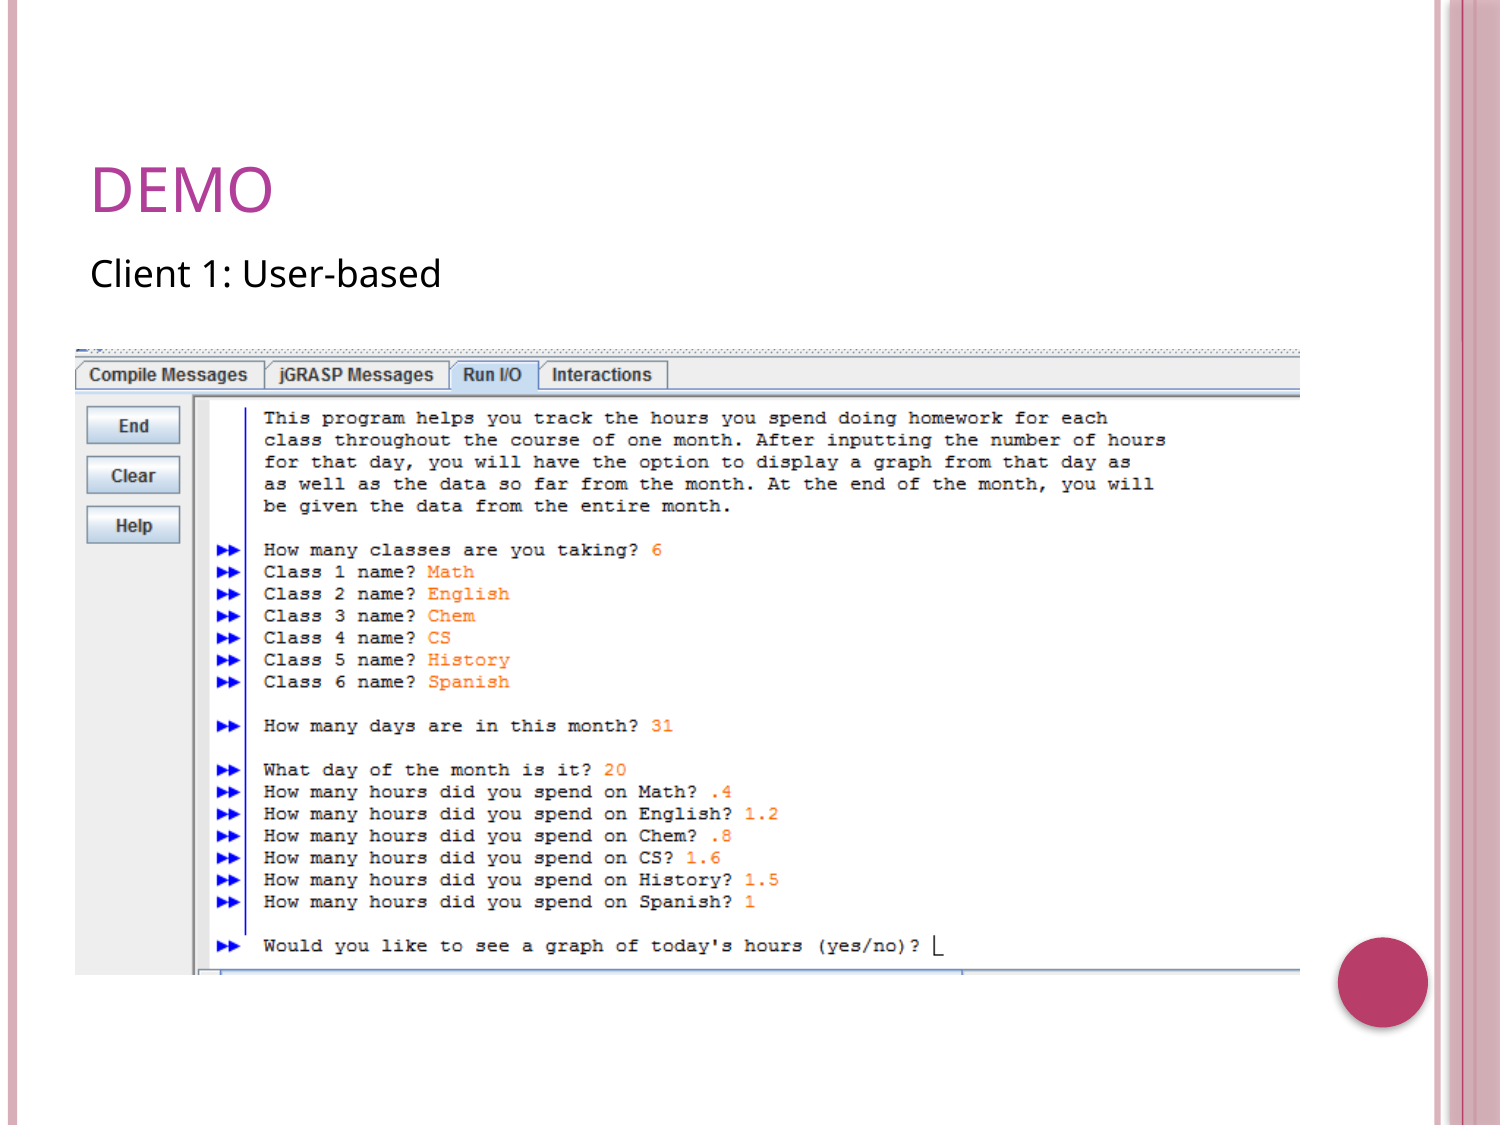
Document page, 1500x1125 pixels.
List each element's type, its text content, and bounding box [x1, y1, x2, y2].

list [74, 348, 1301, 976]
title Demo [75, 45, 1300, 233]
text_box Client 1: User-based [75, 243, 563, 303]
